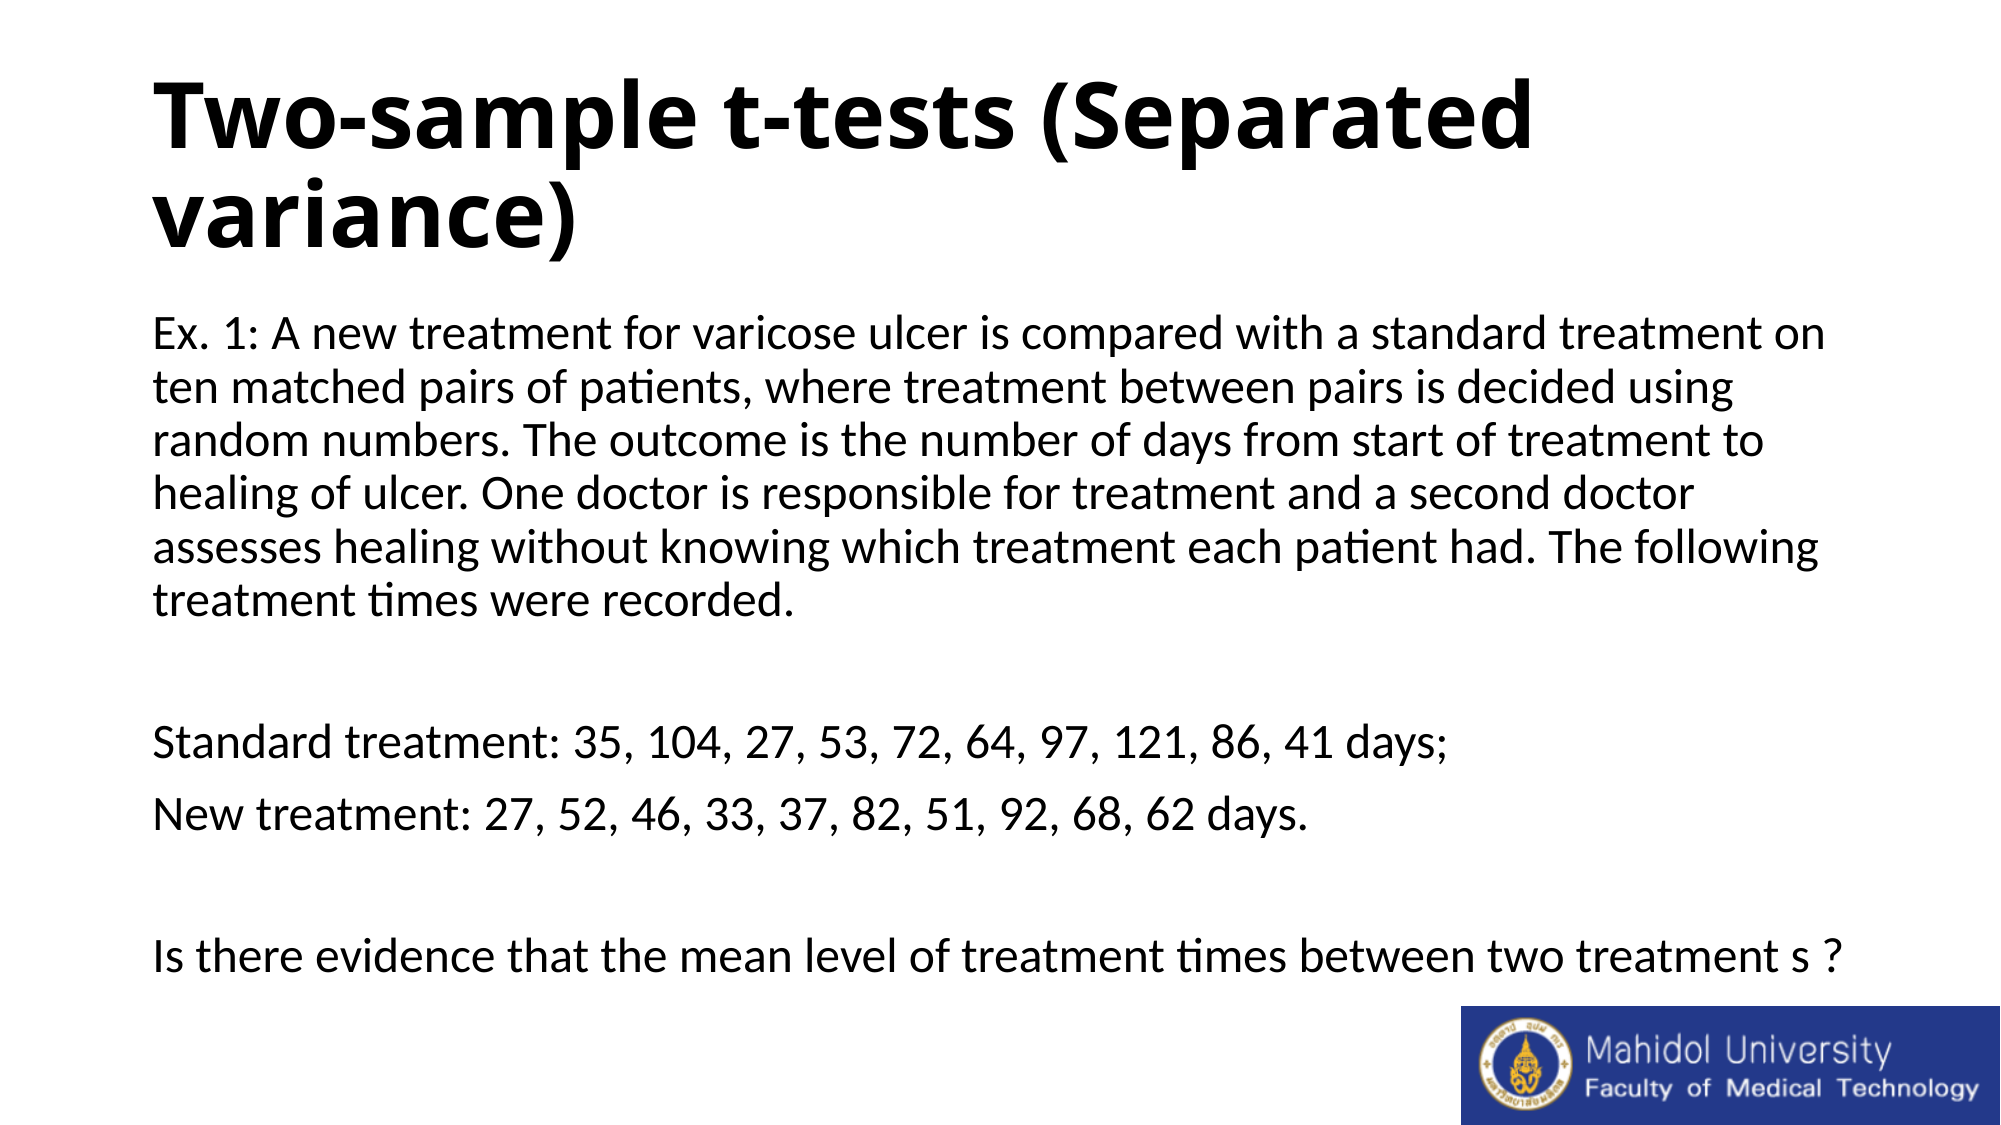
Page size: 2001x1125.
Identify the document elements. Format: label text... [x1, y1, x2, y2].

title Two-sample t-tests (Separated variance) [137, 59, 1863, 278]
picture [1461, 1006, 2000, 1125]
list Ex. 1: A new treatment for varicose ulcer is compared with a standard treatment on ten matched pairs of patients, where treatment between pairs is decided using random numbers. The outcome is the number of days from start of treatment to healing of ulcer. One doctor is responsible for treatment and a second doctor assesses healing without knowing which treatment each patient had. The following treatment times were recorded. Standard treatment: 35, 104, 27, 53, 72, 64, 97, 121, 86, 41 days; New treatment: 27, 52, 46, 33, 37, 82, 51, 92, 68, 62 days. Is there evidence that the mean level of treatment times between two treatment s ? [137, 299, 1863, 1014]
